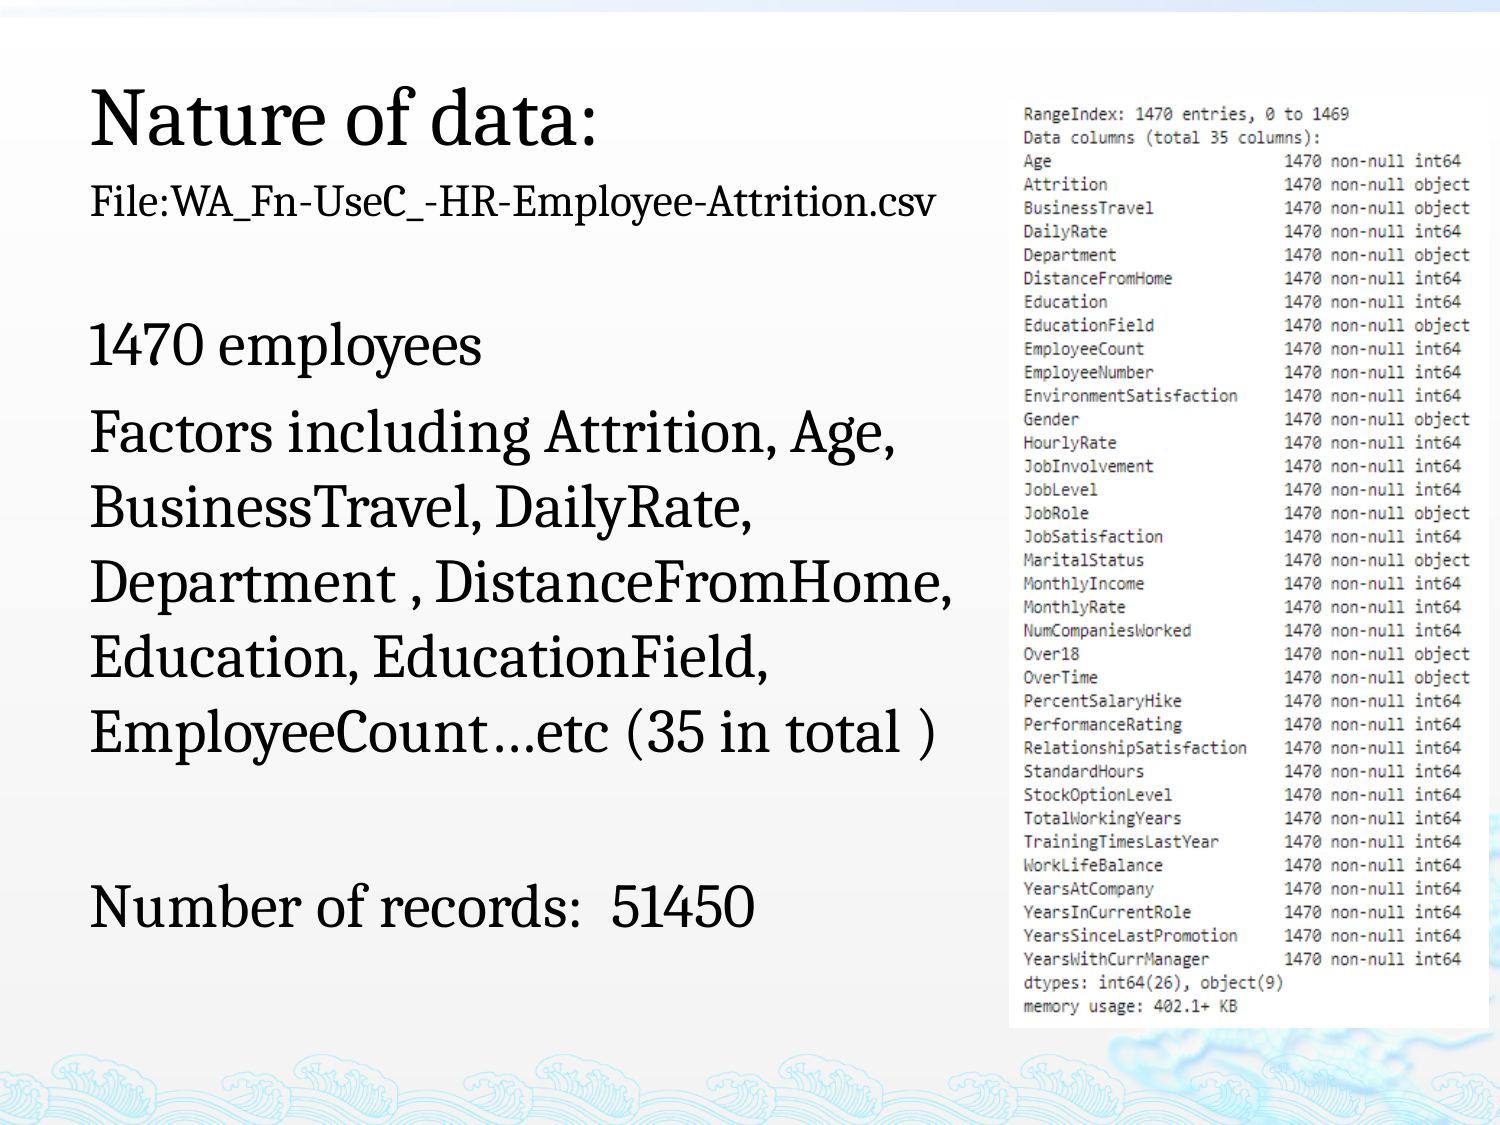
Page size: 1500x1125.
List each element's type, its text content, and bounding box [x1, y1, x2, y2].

list Nature of data: File:WA_Fn-UseC_-HR-Employee-Attrition.csv 1470 employees Factors including Attrition, Age, BusinessTravel, DailyRate, Department , DistanceFromHome, Education, EducationField, EmployeeCount…etc (35 in total ) Number of records: 51450 [75, 54, 1010, 1083]
picture [1009, 100, 1489, 1028]
